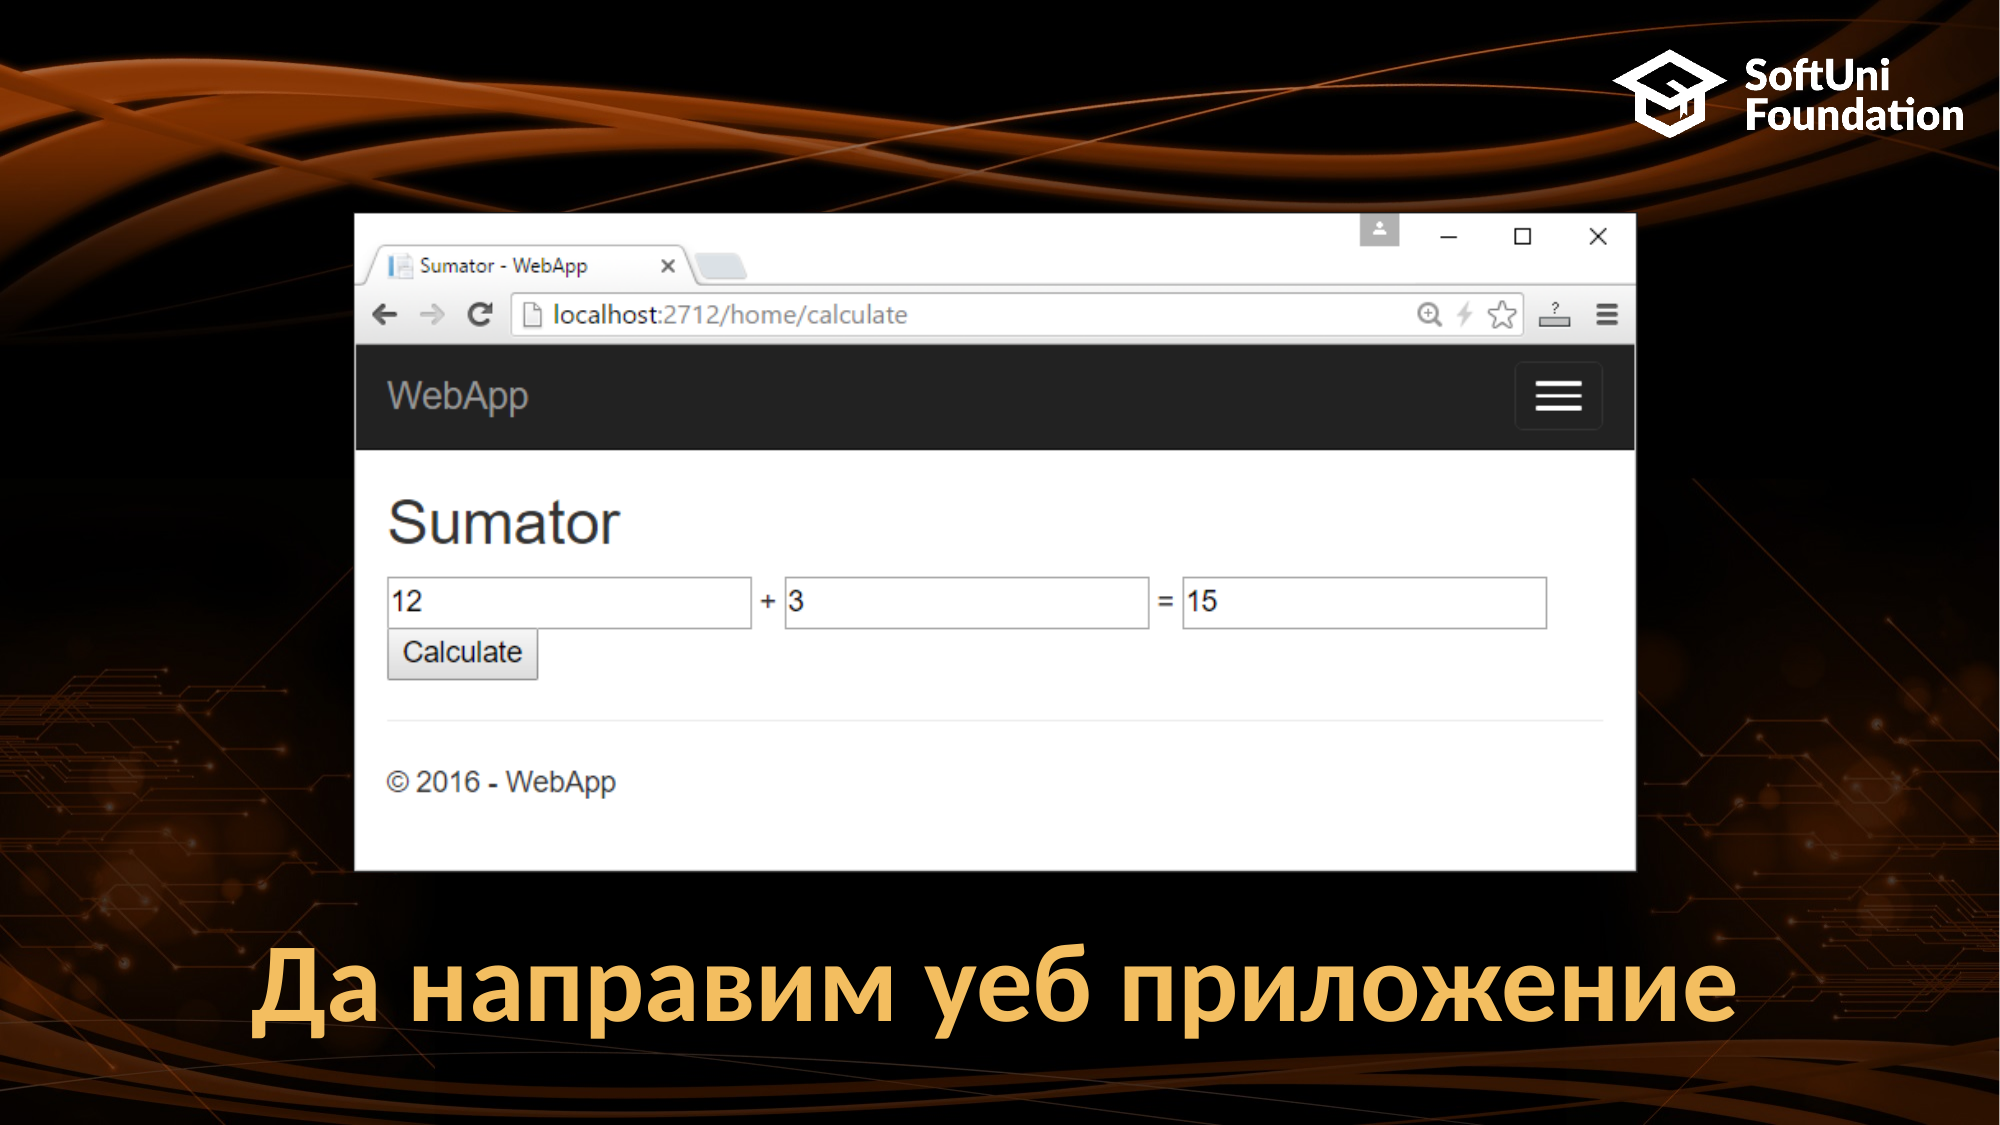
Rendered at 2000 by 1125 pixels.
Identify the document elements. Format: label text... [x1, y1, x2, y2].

title Да направим уеб приложение [116, 922, 1875, 1050]
picture [0, 0, 2000, 1125]
